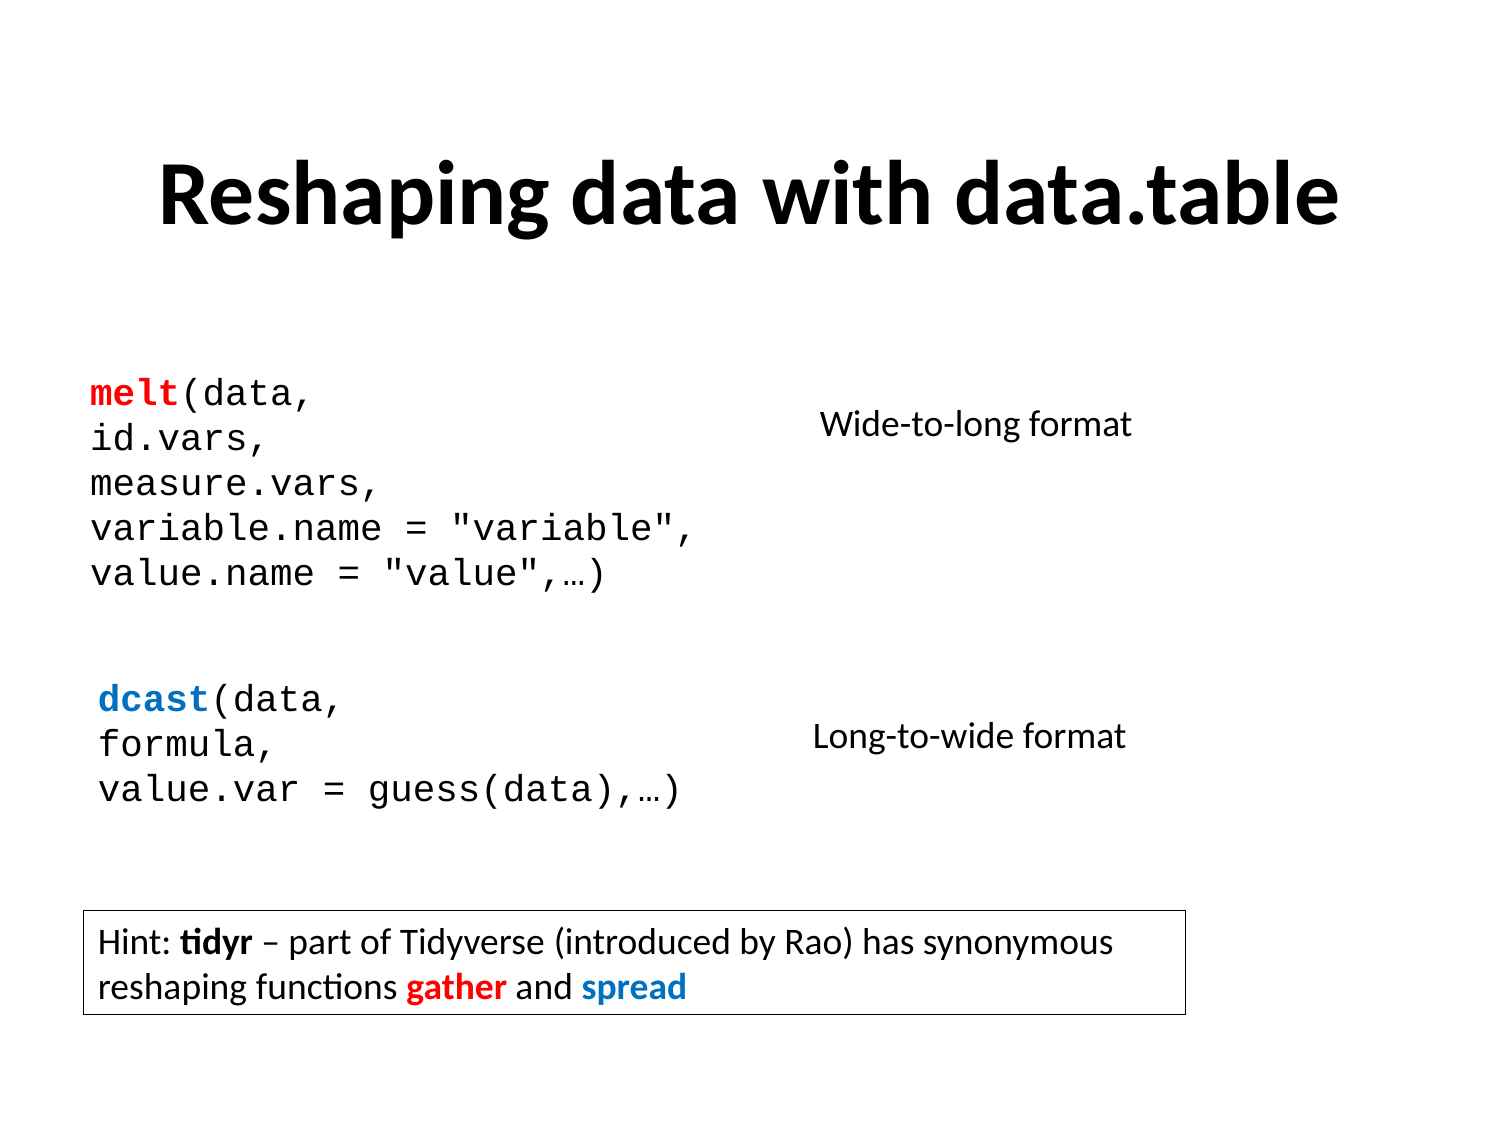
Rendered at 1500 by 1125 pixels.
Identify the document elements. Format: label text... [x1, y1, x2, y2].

text_box Hint: tidyr – part of Tidyverse (introduced by Rao) has synonymous reshaping functions gather and spread [83, 910, 1186, 1015]
text_box Long-to-wide format [789, 703, 1240, 764]
text_box melt(data, id.vars, measure.vars, variable.name = "variable", value.name = "value",…) [75, 360, 862, 601]
text_box dcast(data, formula, value.var = guess(data),…) [83, 666, 748, 816]
text_box Wide-to-long format [804, 391, 1255, 452]
text_box Reshaping data with data.table [54, 93, 1446, 282]
